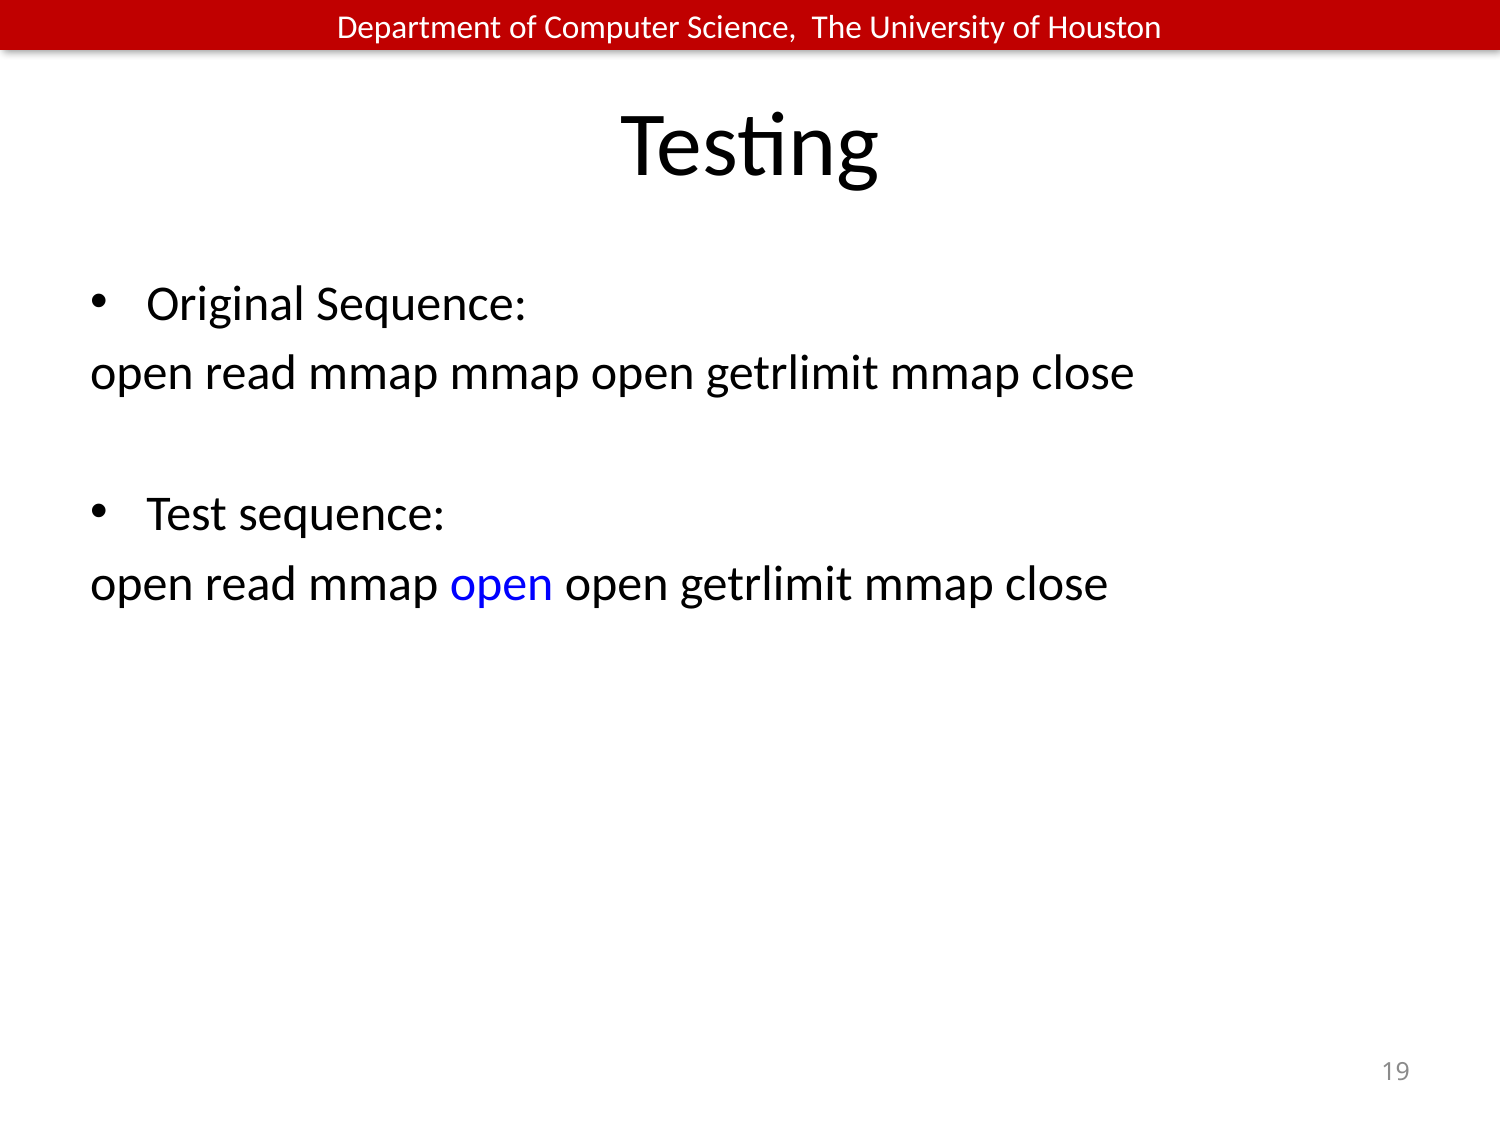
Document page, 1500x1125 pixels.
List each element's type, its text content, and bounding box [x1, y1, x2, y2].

slide_number 19 [1074, 1042, 1425, 1103]
title Testing [75, 45, 1425, 233]
list Original Sequence: open read mmap mmap open getrlimit mmap close Test sequence: open read mmap open open getrlimit mmap close [75, 262, 1425, 1005]
